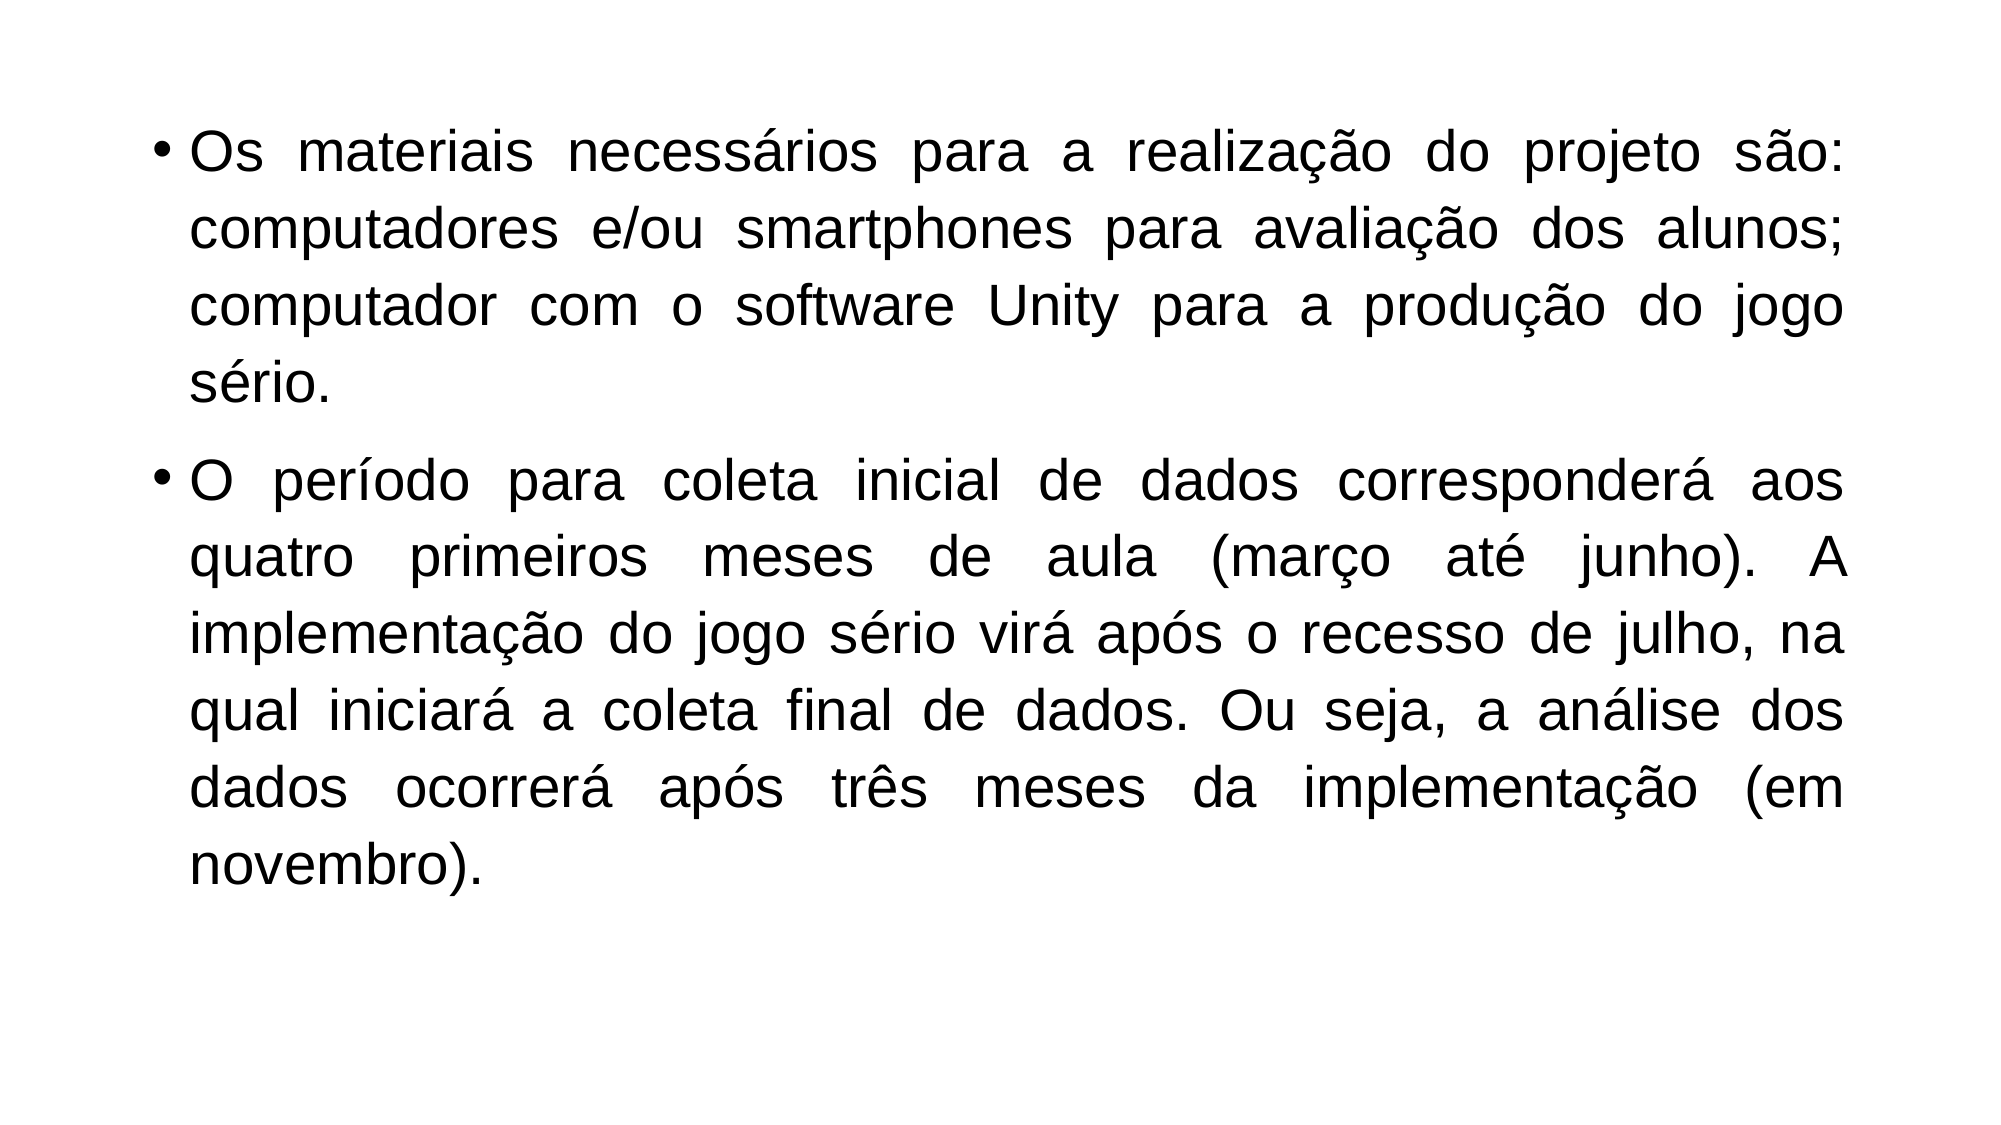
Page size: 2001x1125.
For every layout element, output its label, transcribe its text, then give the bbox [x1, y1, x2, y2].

list Os materiais necessários para a realização do projeto são: computadores e/ou smartphones para avaliação dos alunos; computador com o software Unity para a produção do jogo sério. O período para coleta inicial de dados corresponderá aos quatro primeiros meses de aula (março até junho). A implementação do jogo sério virá após o recesso de julho, na qual iniciará a coleta final de dados. Ou seja, a análise dos dados ocorrerá após três meses da implementação (em novembro). [137, 99, 1863, 1055]
